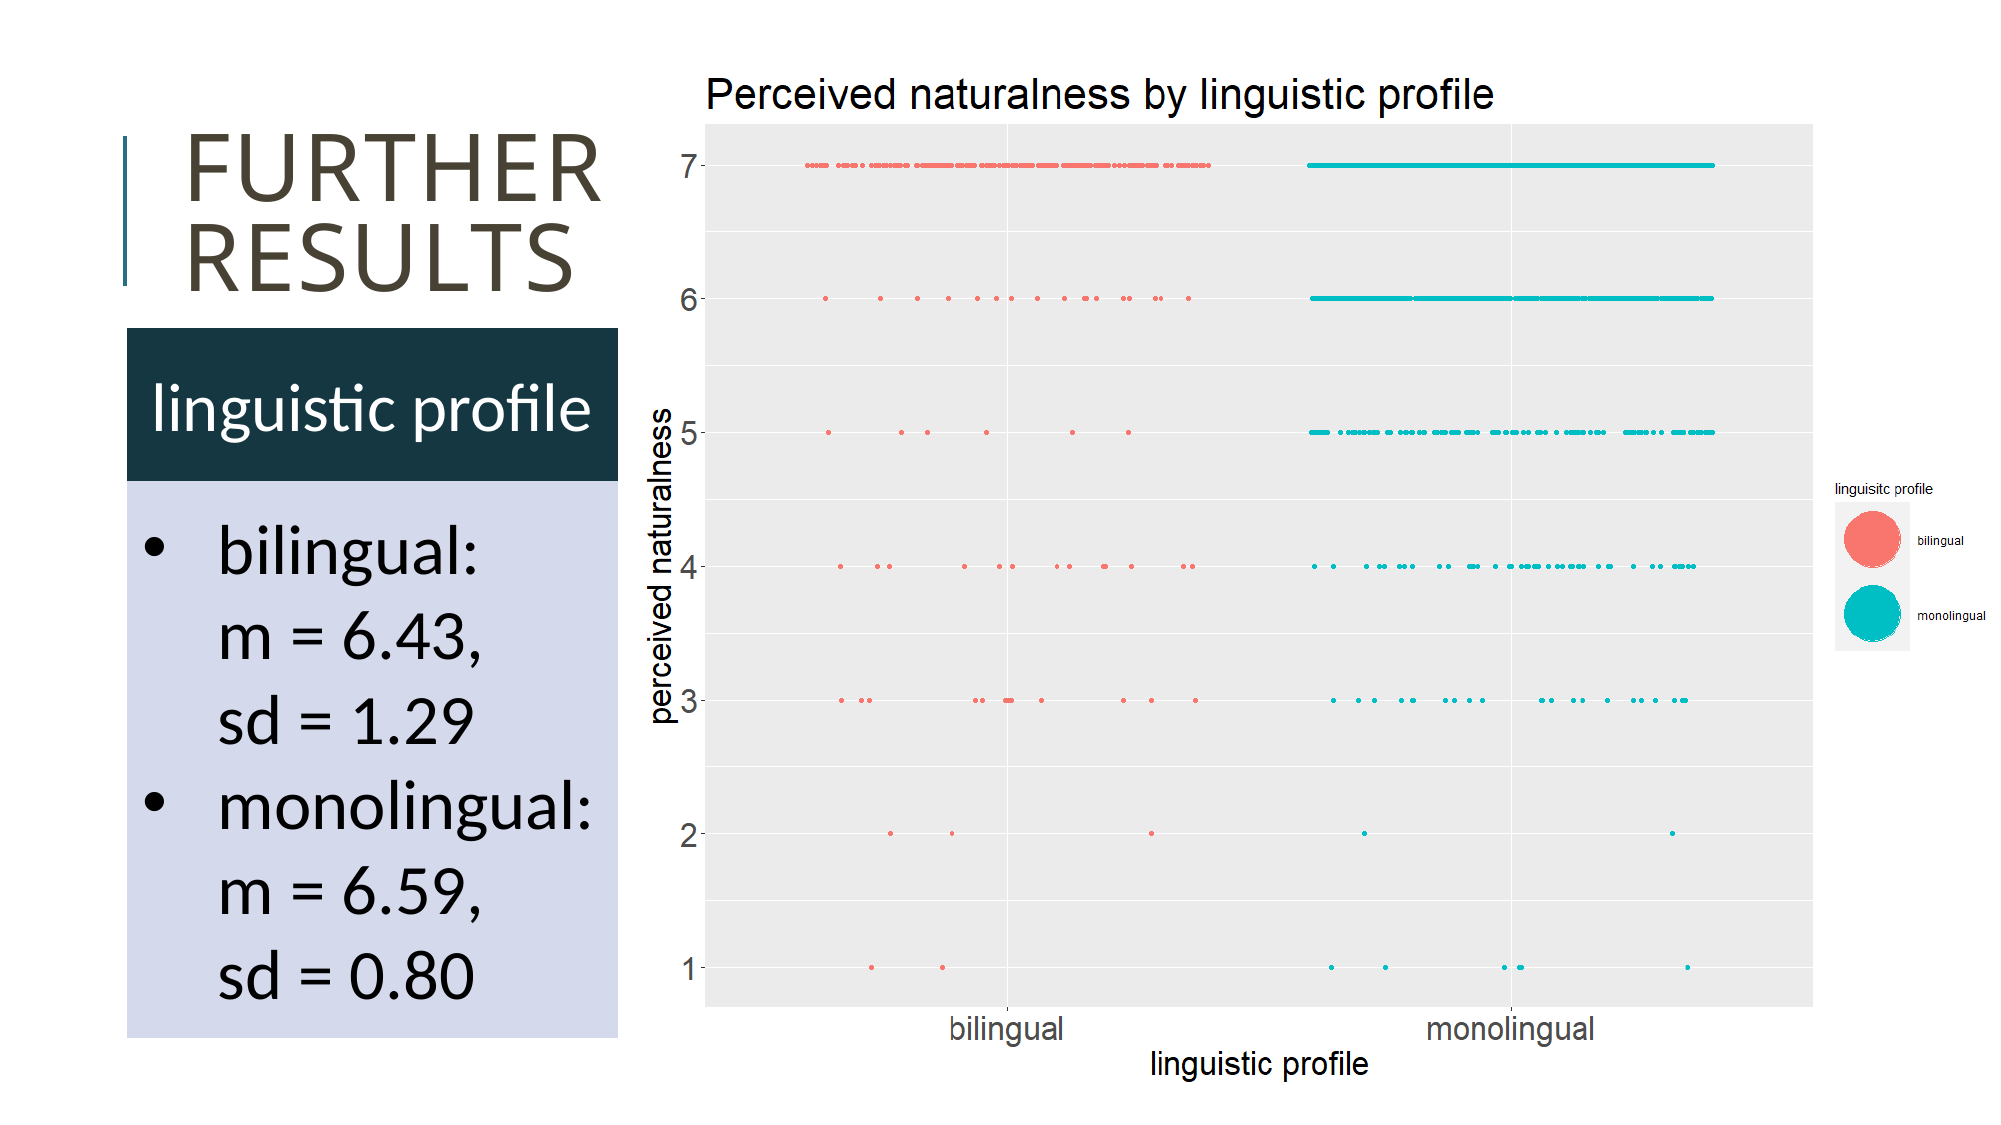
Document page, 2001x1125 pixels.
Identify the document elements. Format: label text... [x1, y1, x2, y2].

title Further Results [168, 96, 638, 342]
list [638, 69, 2000, 1088]
text_box bilingual: m = 6.43, sd = 1.29 monolingual: m = 6.59, sd = 0.80 [127, 481, 618, 1038]
text_box linguistic profile [127, 328, 618, 481]
